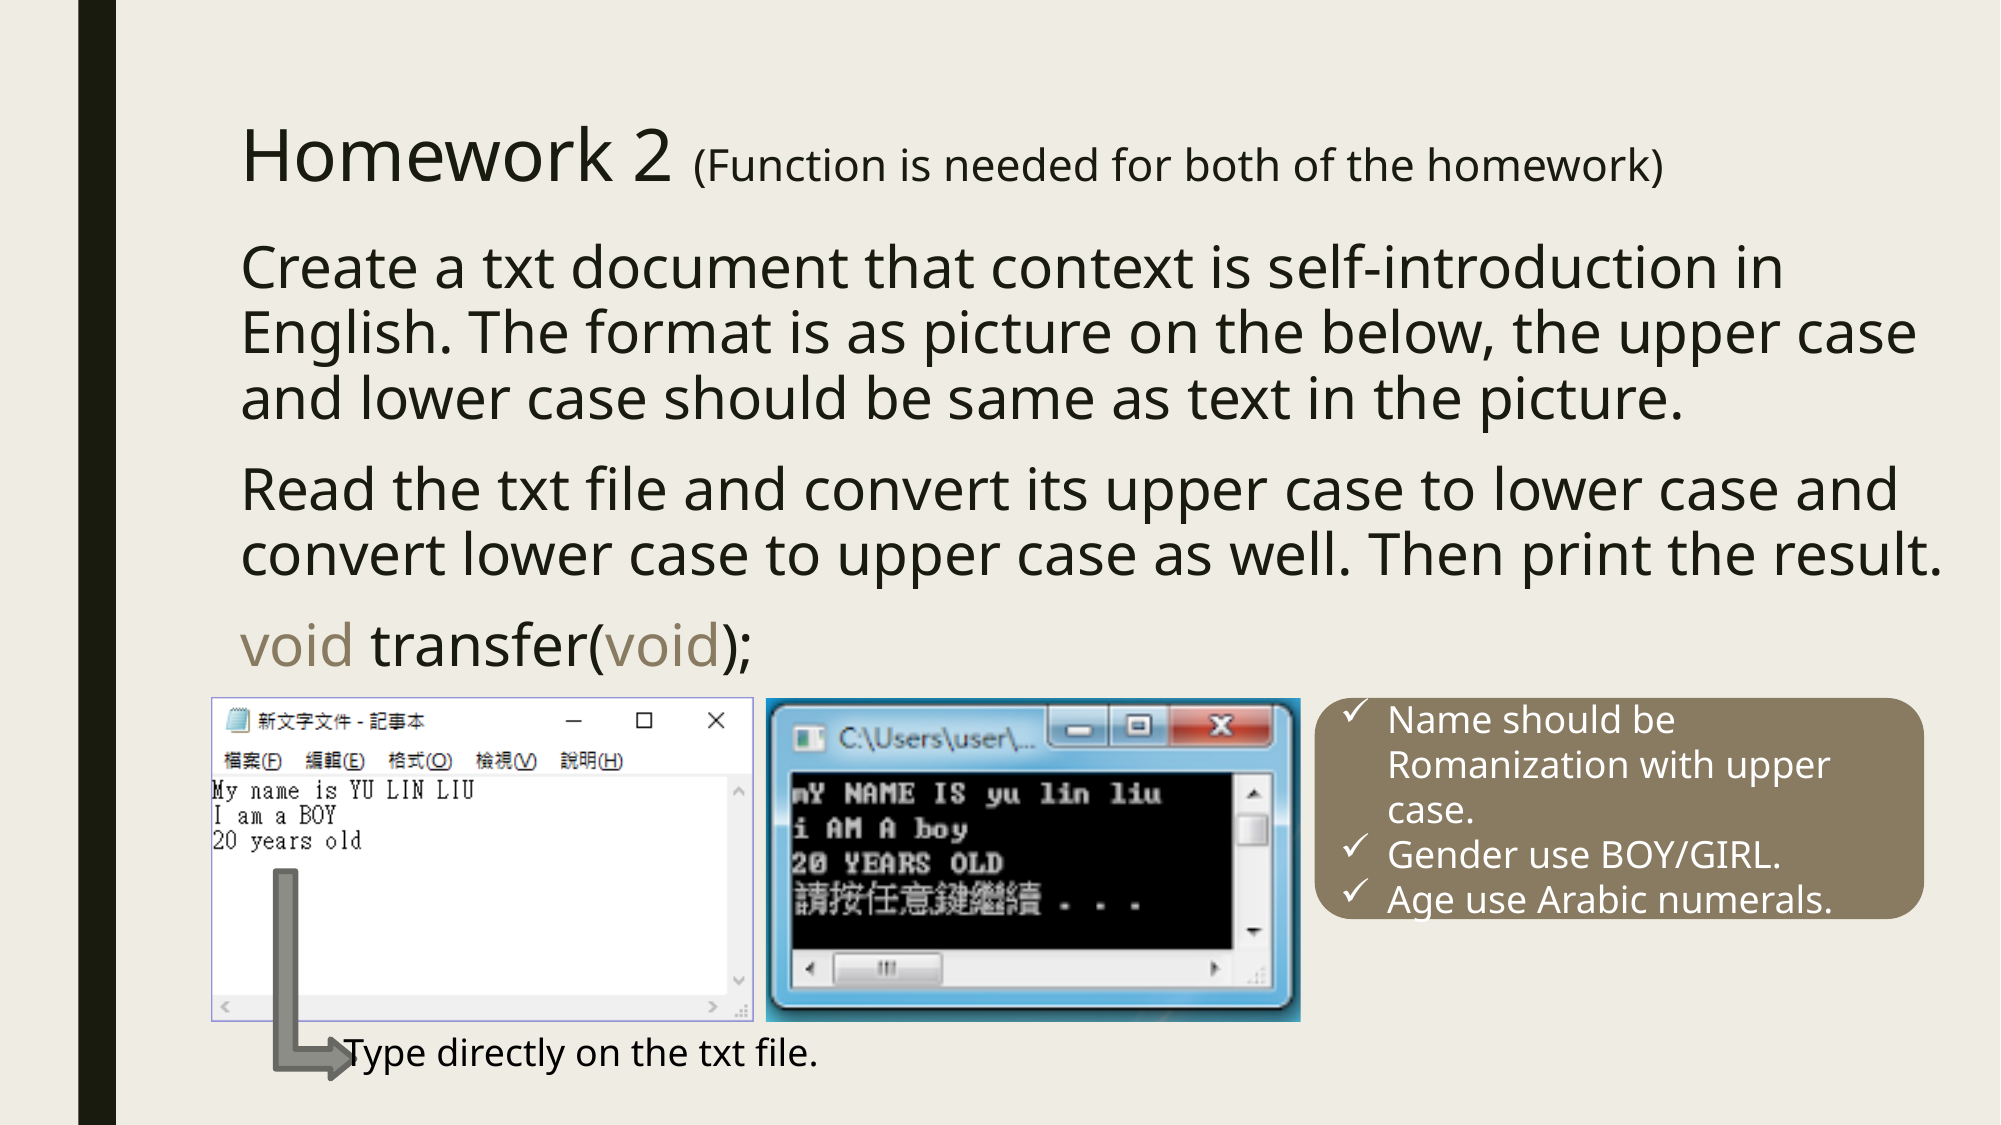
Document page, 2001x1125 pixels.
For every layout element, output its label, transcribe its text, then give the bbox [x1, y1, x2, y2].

title Homework 2 (Function is needed for both of the homework) [225, 112, 1800, 228]
text_box [272, 1022, 328, 1080]
list Create a txt document that context is self-introduction in English. The format is as picture on the below, the upper case and lower case should be same as text in the picture. Read the txt file and convert its upper case to lower case and convert lower case to upper case as well. Then print the result. void transfer(void); [225, 228, 1963, 963]
text_box Name should be Romanization with upper case. Gender use BOY/GIRL. Age use Arabic numerals. [1311, 695, 1927, 922]
picture [210, 697, 754, 1022]
picture [765, 697, 1301, 1022]
text_box Type directly on the txt file. [328, 1021, 834, 1082]
